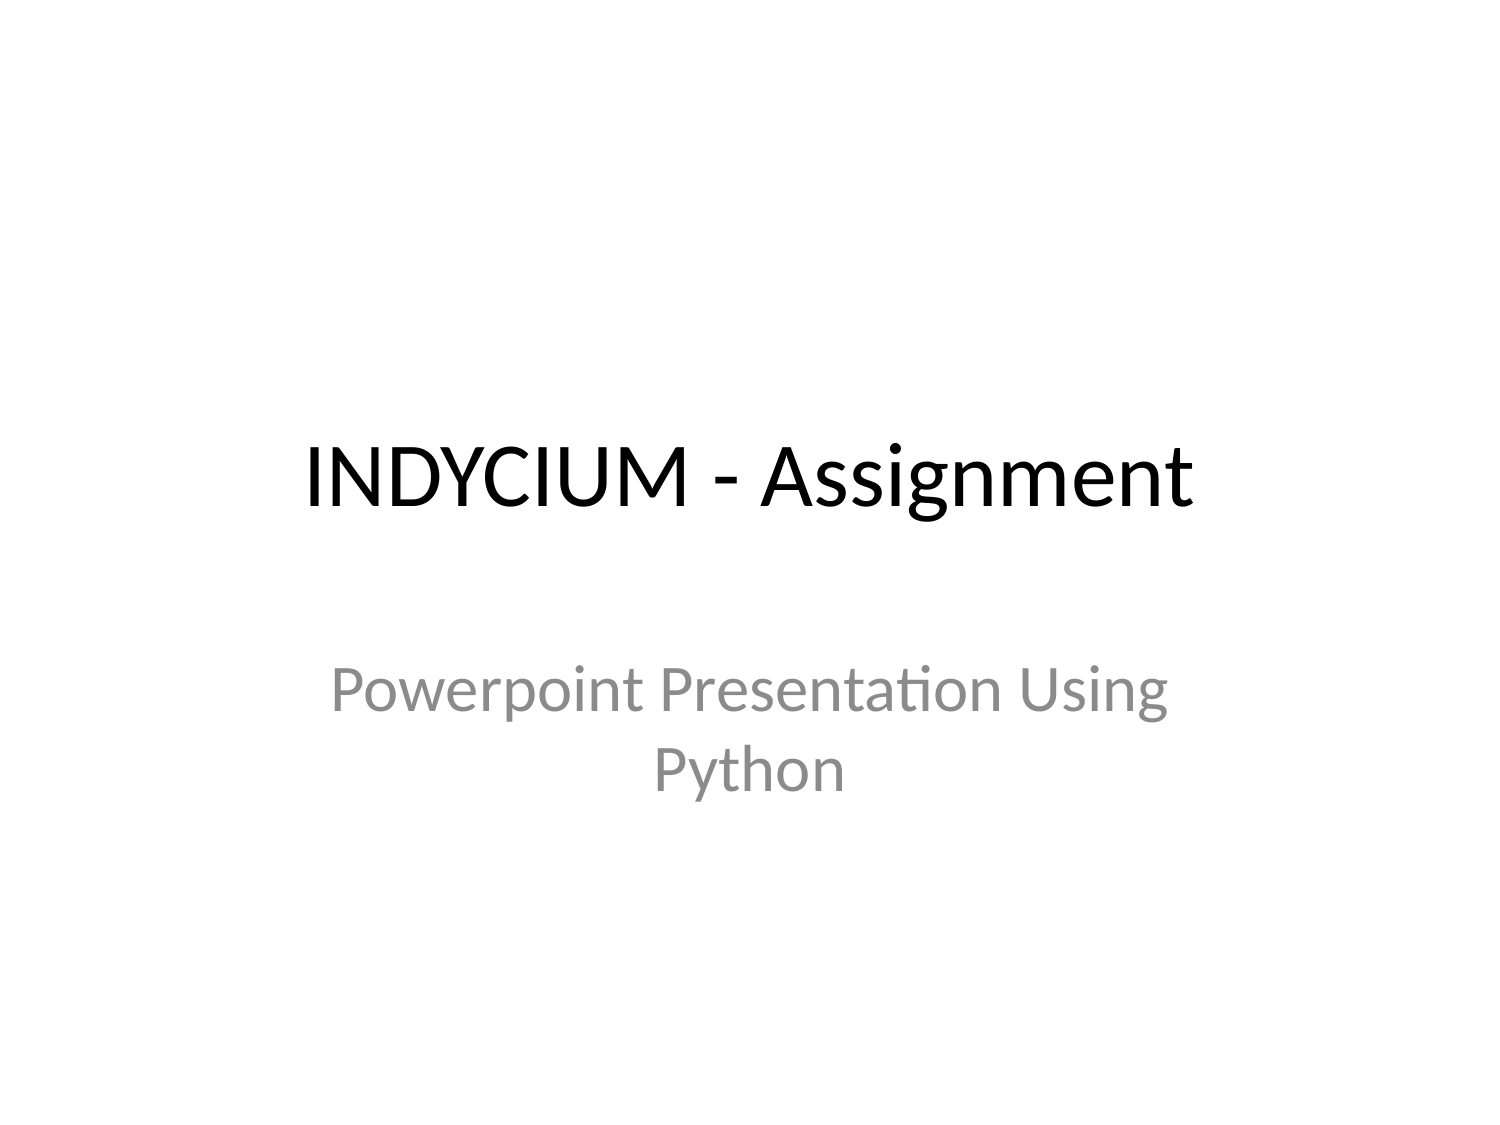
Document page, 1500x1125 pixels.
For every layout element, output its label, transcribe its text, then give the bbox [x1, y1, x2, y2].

subtitle Powerpoint Presentation Using Python [225, 637, 1275, 925]
title INDYCIUM - Assignment [112, 349, 1388, 591]
